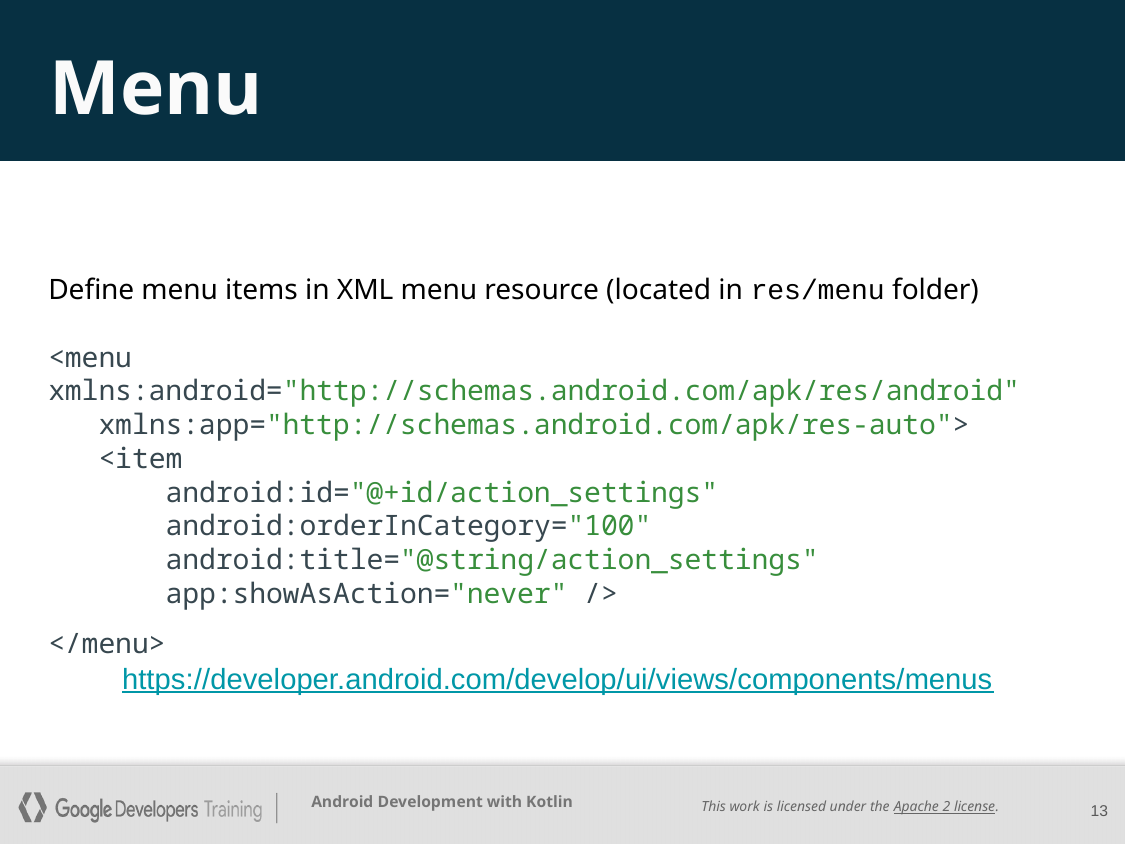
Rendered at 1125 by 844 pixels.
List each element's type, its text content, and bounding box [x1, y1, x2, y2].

picture [0, 161, 1125, 844]
list Define menu items in XML menu resource (located in res/menu folder) <menu xmlns:android="http://schemas.android.com/apk/res/android" xmlns:app="http://schemas.android.com/apk/res-auto"> <item android:id="@+id/action_settings" android:orderInCategory="100" android:title="@string/action_settings" app:showAsAction="never" /> </menu> [37, 260, 1086, 654]
title Menu [38, 28, 1087, 122]
text_box https://developer.android.com/develop/ui/views/components/menus [107, 653, 1016, 738]
slide_number 13 [1051, 777, 1120, 842]
